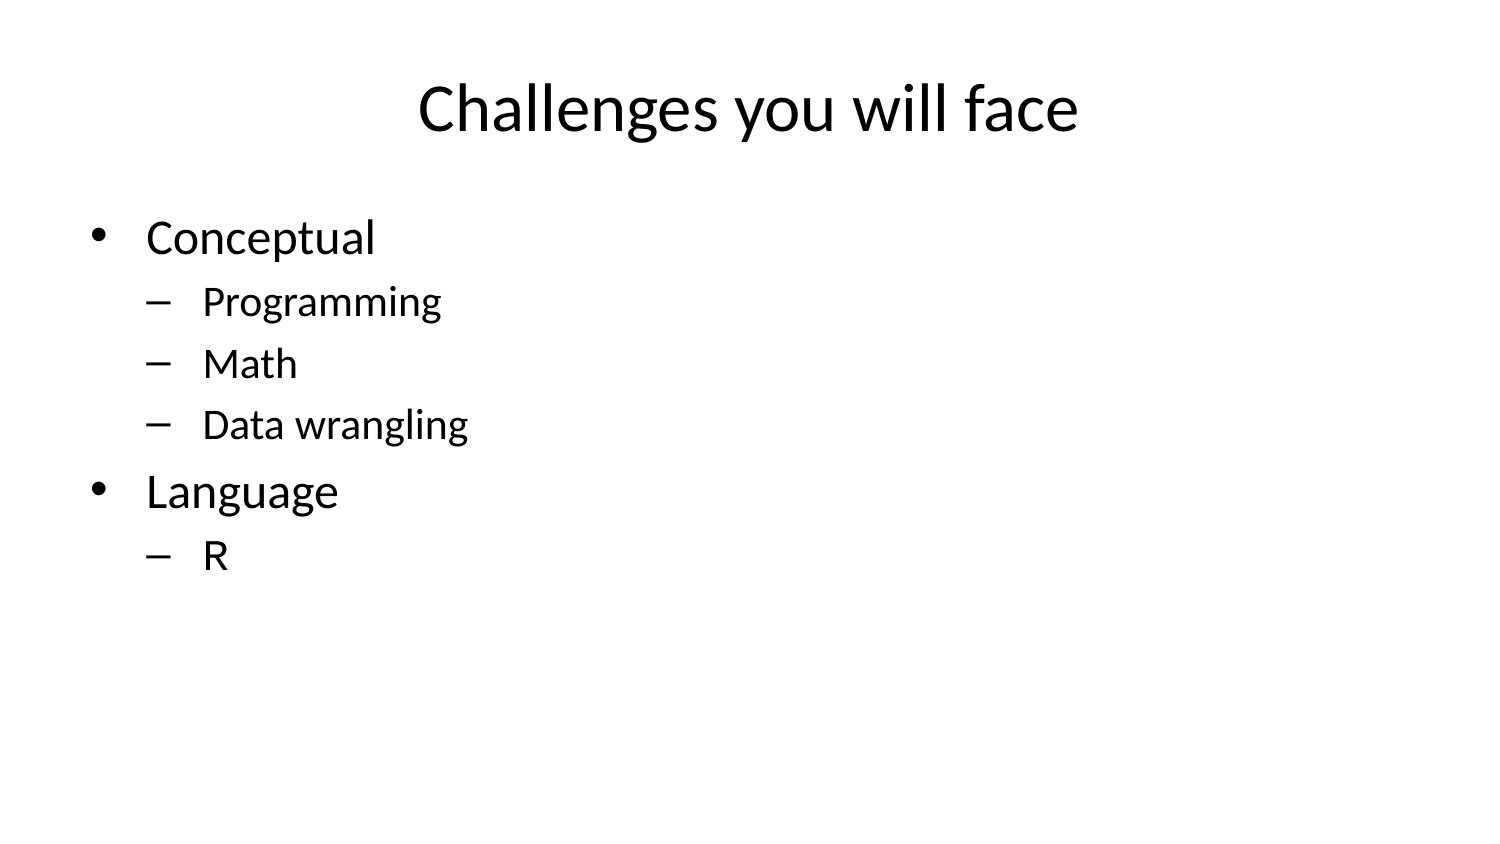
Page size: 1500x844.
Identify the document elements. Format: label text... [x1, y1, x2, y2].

title Challenges you will face [75, 33, 1425, 175]
list Conceptual Programming Math Data wrangling Language R [75, 196, 1425, 754]
